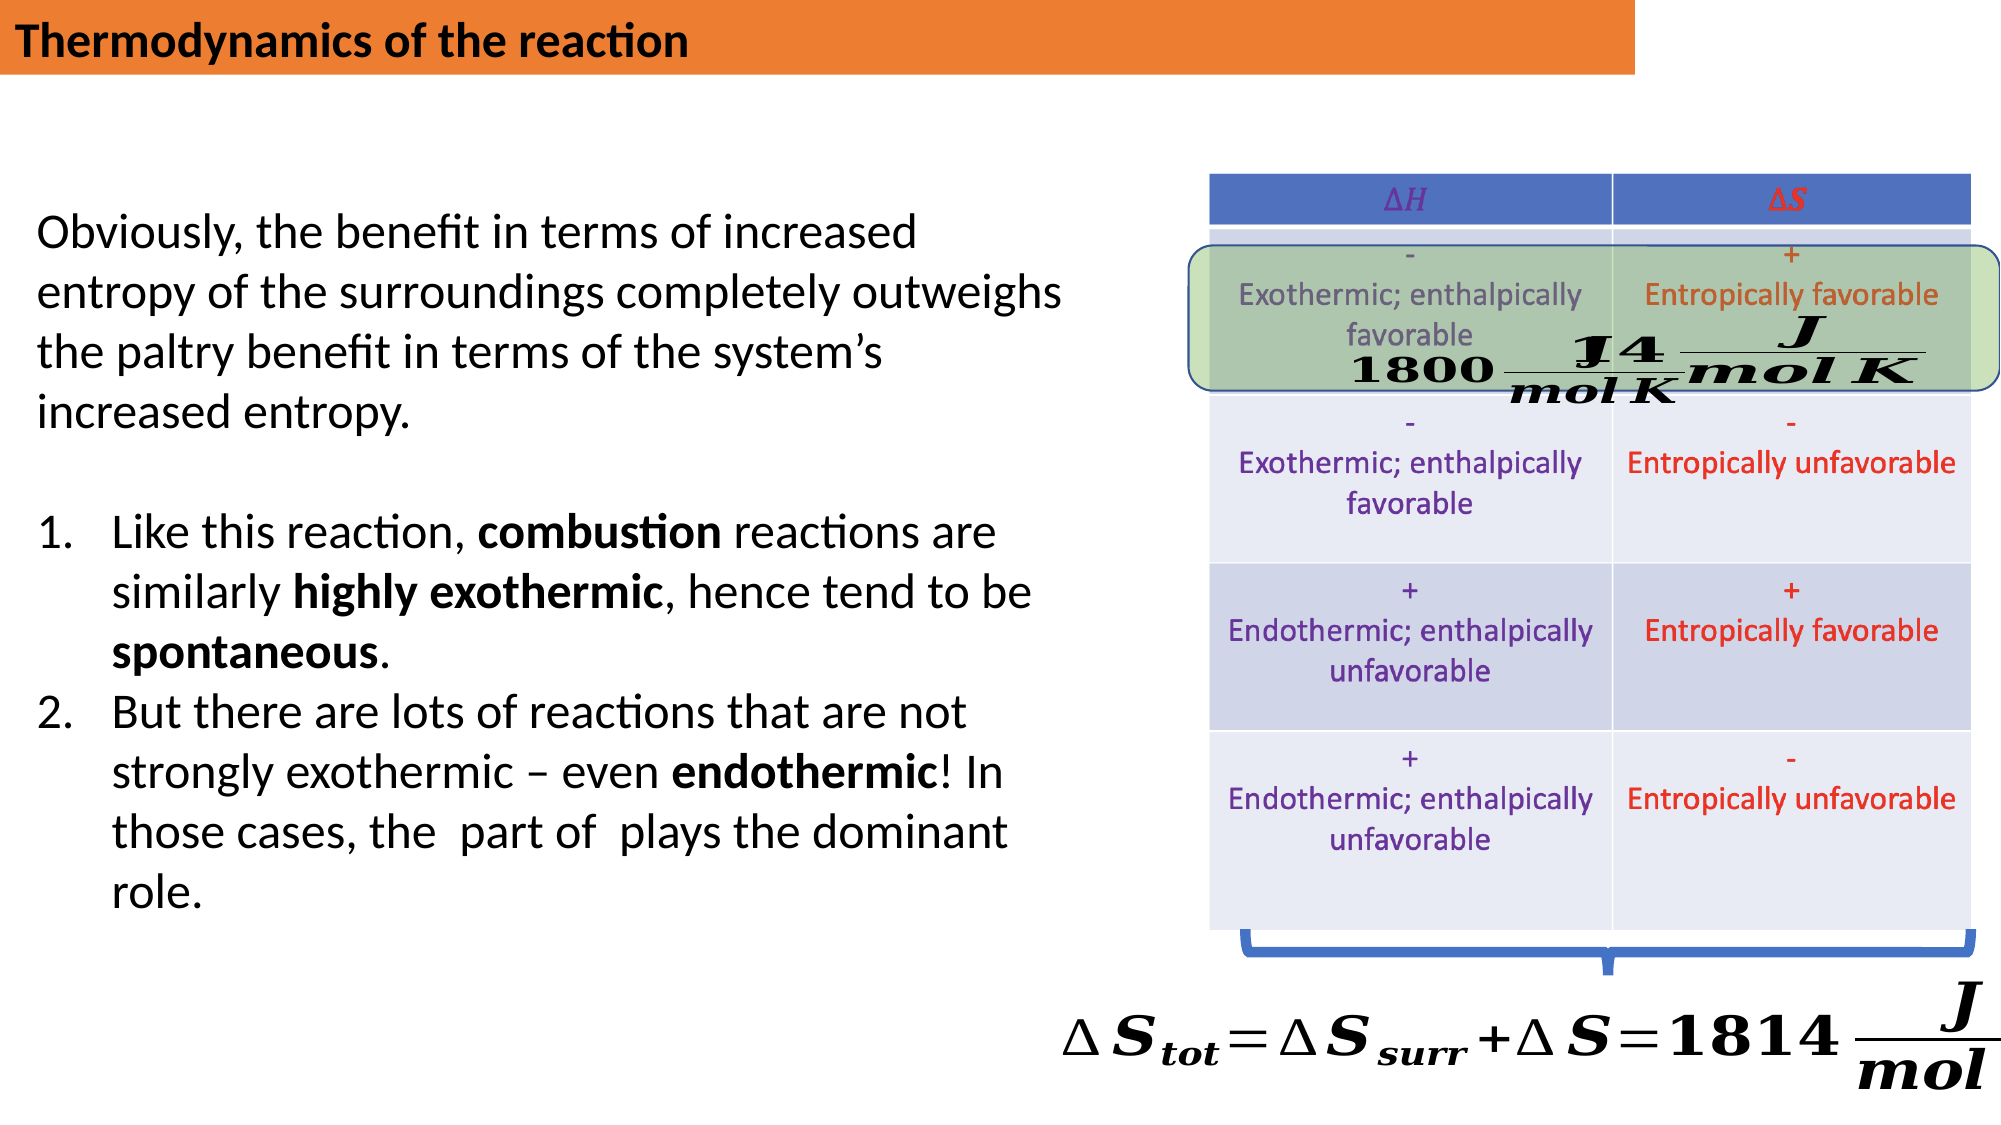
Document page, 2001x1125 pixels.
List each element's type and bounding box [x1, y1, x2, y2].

text_box [1187, 245, 1205, 391]
text_box [1244, 936, 1972, 976]
text_box [1978, 244, 2000, 392]
picture [1205, 169, 1978, 936]
